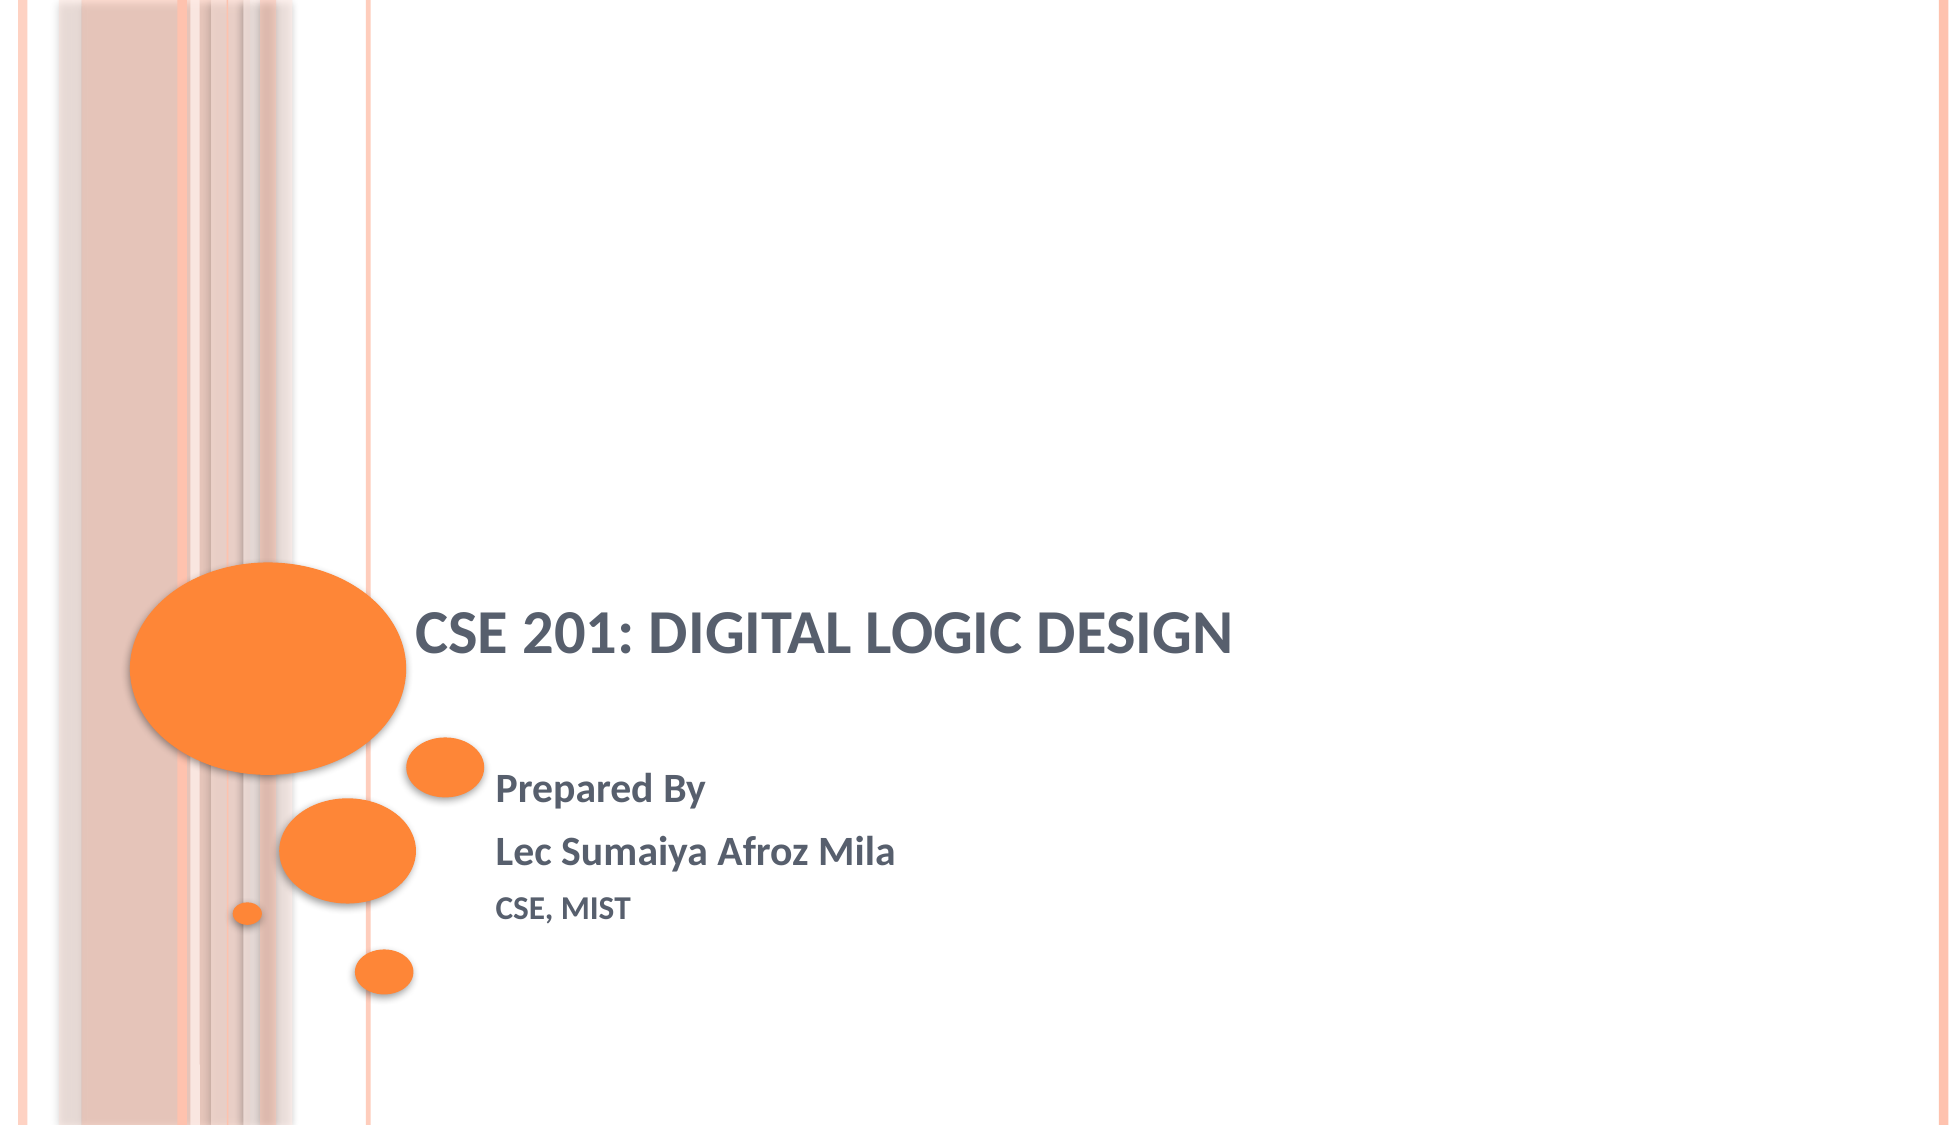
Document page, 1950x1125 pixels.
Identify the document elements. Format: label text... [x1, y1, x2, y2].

subtitle Prepared By Lec Sumaiya Afroz Mila CSE, MIST [480, 753, 1797, 1044]
title CSE 201: Digital Logic Design [400, 437, 1950, 749]
